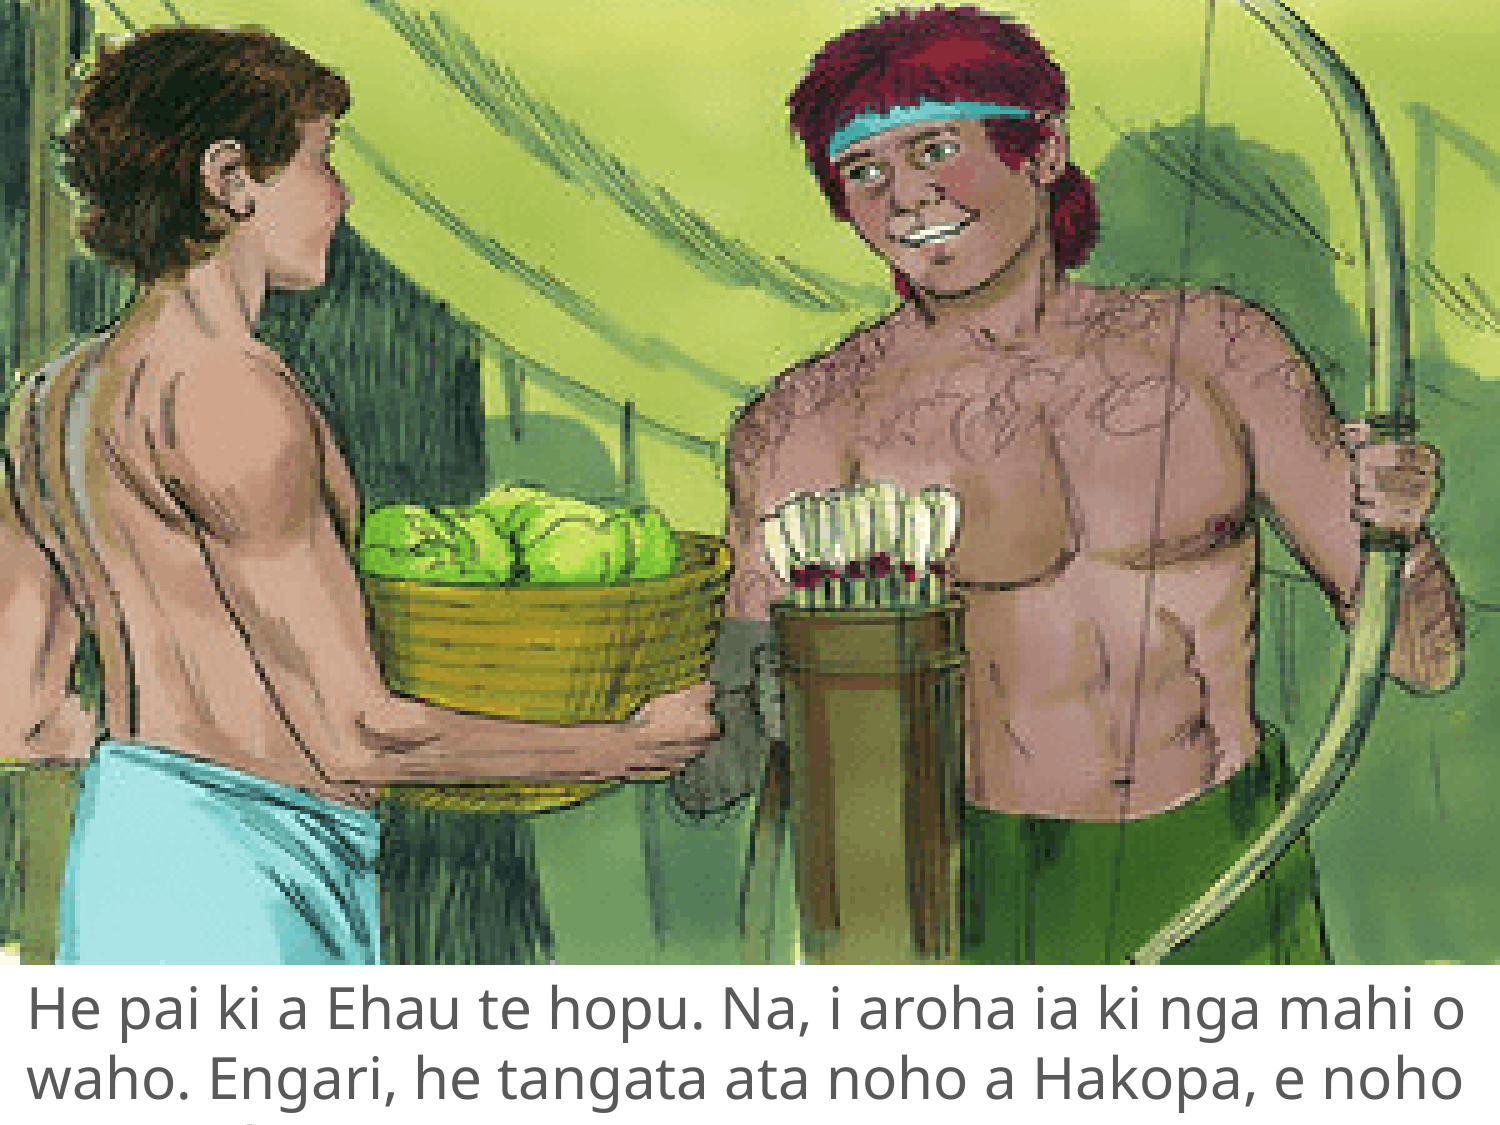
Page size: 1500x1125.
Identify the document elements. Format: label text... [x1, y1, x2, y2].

text_box He pai ki a Ehau te hopu. Na, i aroha ia ki nga mahi o waho. Engari, he tangata ata noho a Hakopa, e noho ana i te kainga. [11, 973, 1483, 1125]
picture [0, 0, 1500, 965]
